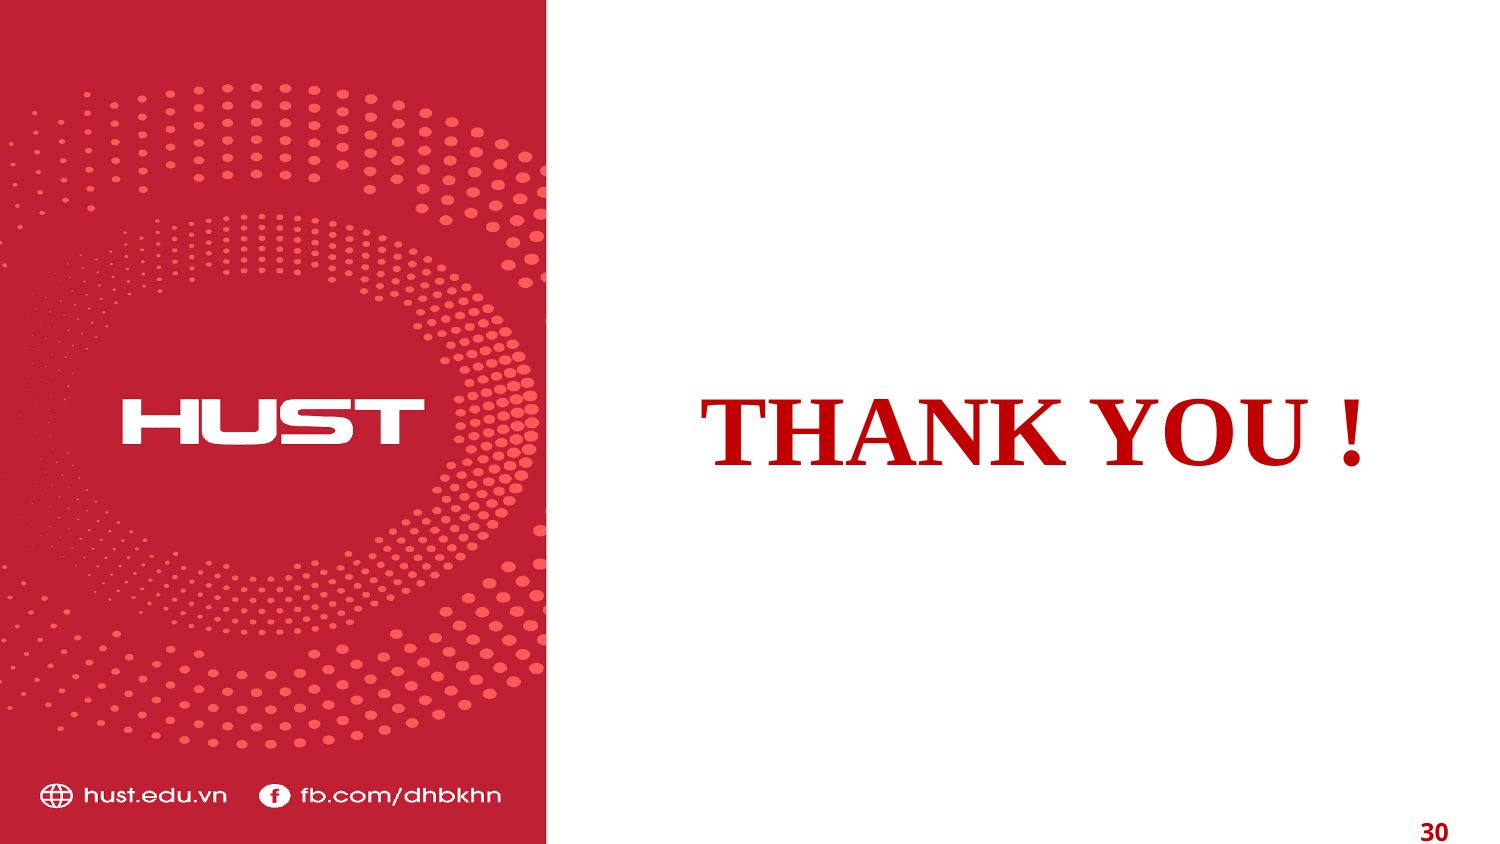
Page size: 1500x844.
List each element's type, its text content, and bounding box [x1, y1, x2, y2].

text_box THANK YOU ! [685, 371, 1450, 472]
slide_number 30 [1126, 808, 1464, 844]
picture [0, 0, 1500, 844]
